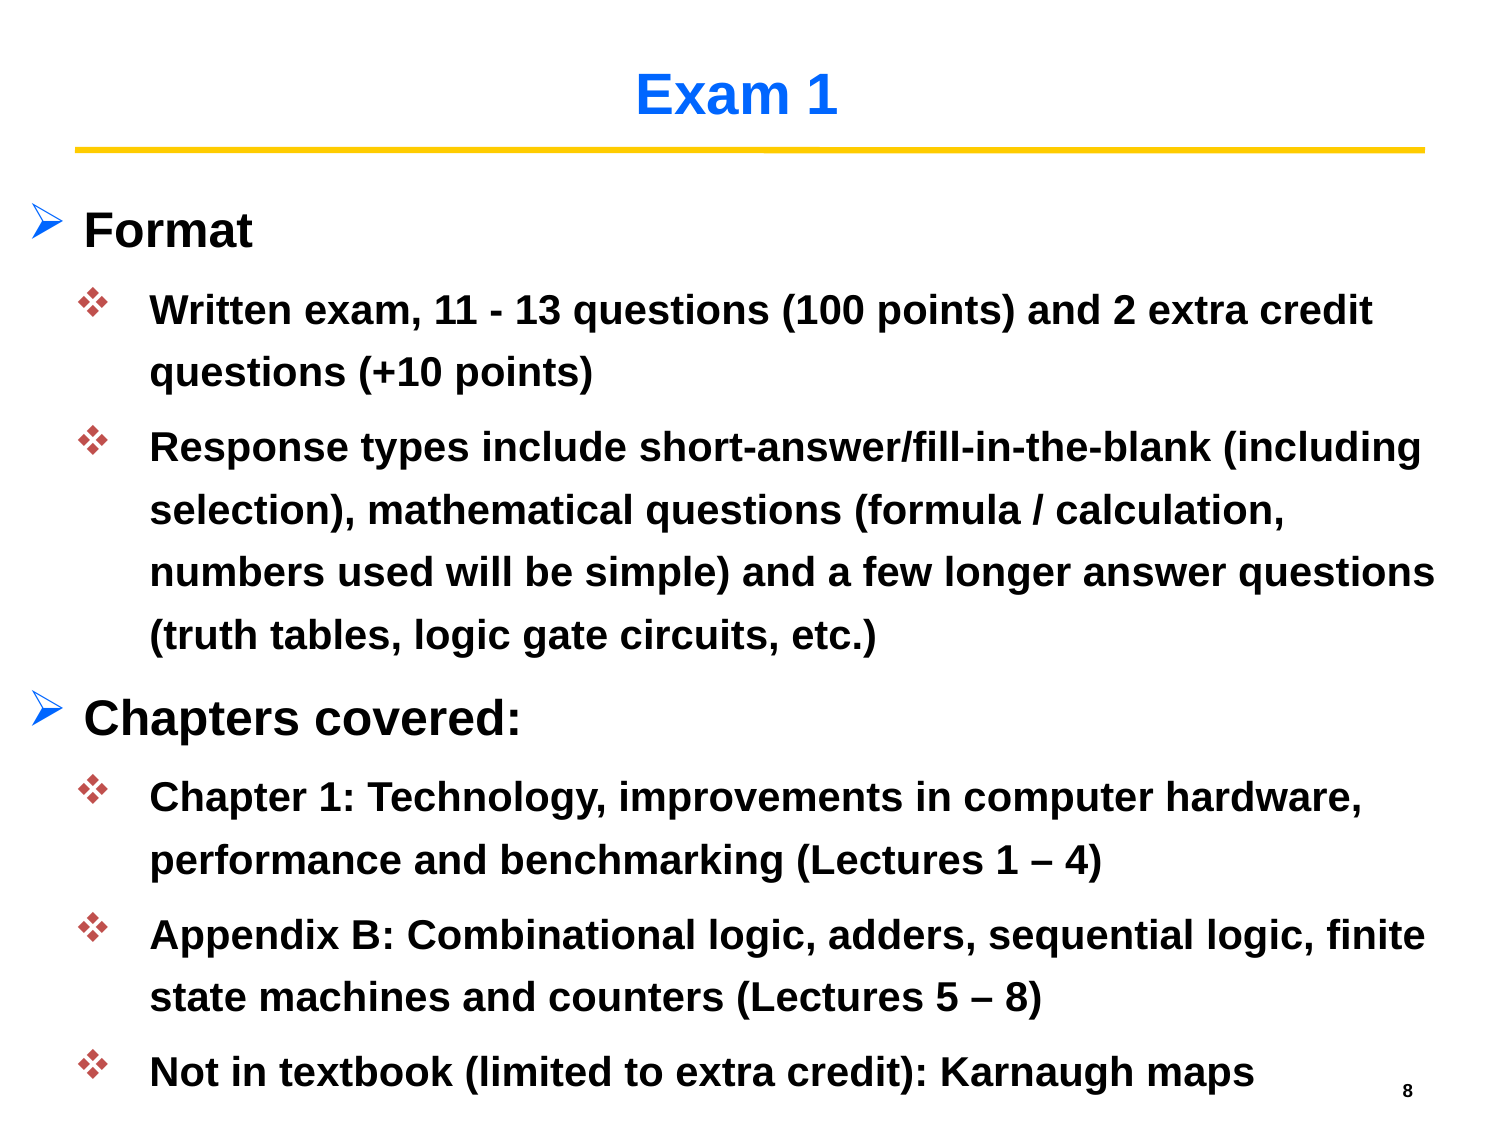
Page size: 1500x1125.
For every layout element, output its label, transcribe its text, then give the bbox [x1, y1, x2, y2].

list Format Written exam, 11 - 13 questions (100 points) and 2 extra credit questions (+10 points) Response types include short-answer/fill-in-the-blank (including selection), mathematical questions (formula / calculation, numbers used will be simple) and a few longer answer questions (truth tables, logic gate circuits, etc.) Chapters covered: Chapter 1: Technology, improvements in computer hardware, performance and benchmarking (Lectures 1 – 4) Appendix B: Combinational logic, adders, sequential logic, finite state machines and counters (Lectures 5 – 8) Not in textbook (limited to extra credit): Karnaugh maps [10, 173, 1490, 1052]
title Exam 1 [24, 45, 1450, 138]
slide_number 8 [1387, 1062, 1463, 1118]
